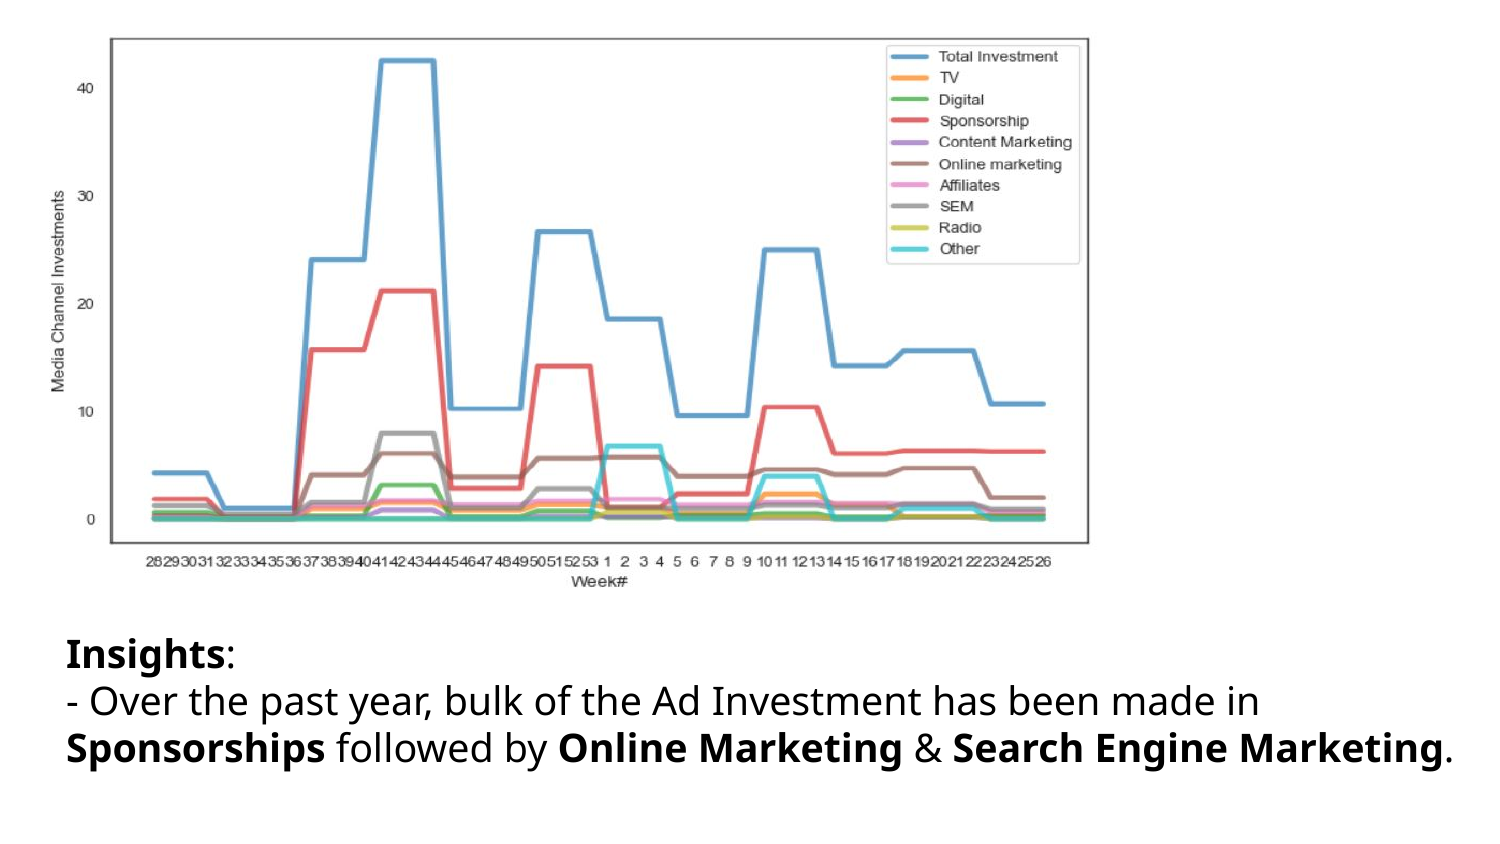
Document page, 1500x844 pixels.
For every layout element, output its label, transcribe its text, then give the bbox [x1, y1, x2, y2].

picture [24, 24, 1126, 607]
list Insights: - Over the past year, bulk of the Ad Investment has been made in Sponsorships followed by Online Marketing & Search Engine Marketing. [51, 606, 1475, 794]
